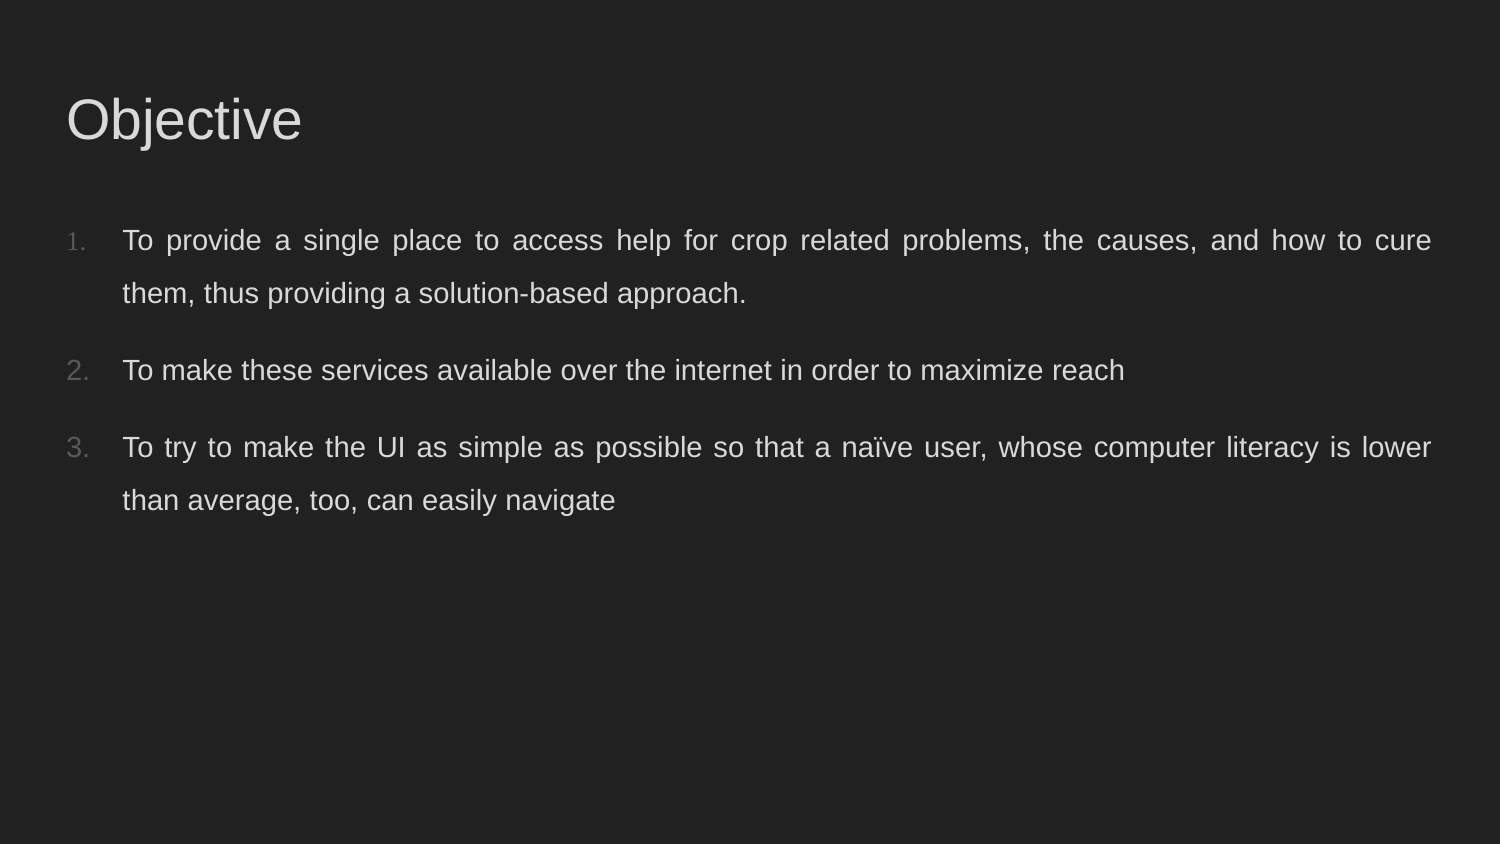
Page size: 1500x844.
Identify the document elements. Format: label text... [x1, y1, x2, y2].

list ﻿To provide a single place to access help for crop related problems, the causes, and how to cure them, thus providing a solution-based approach. To make these services available over the internet in order to maximize reach To try to make the UI as simple as possible so that a naïve user, whose computer literacy is lower than average, too, can easily navigate [51, 189, 1449, 735]
title Objective [51, 72, 1449, 167]
